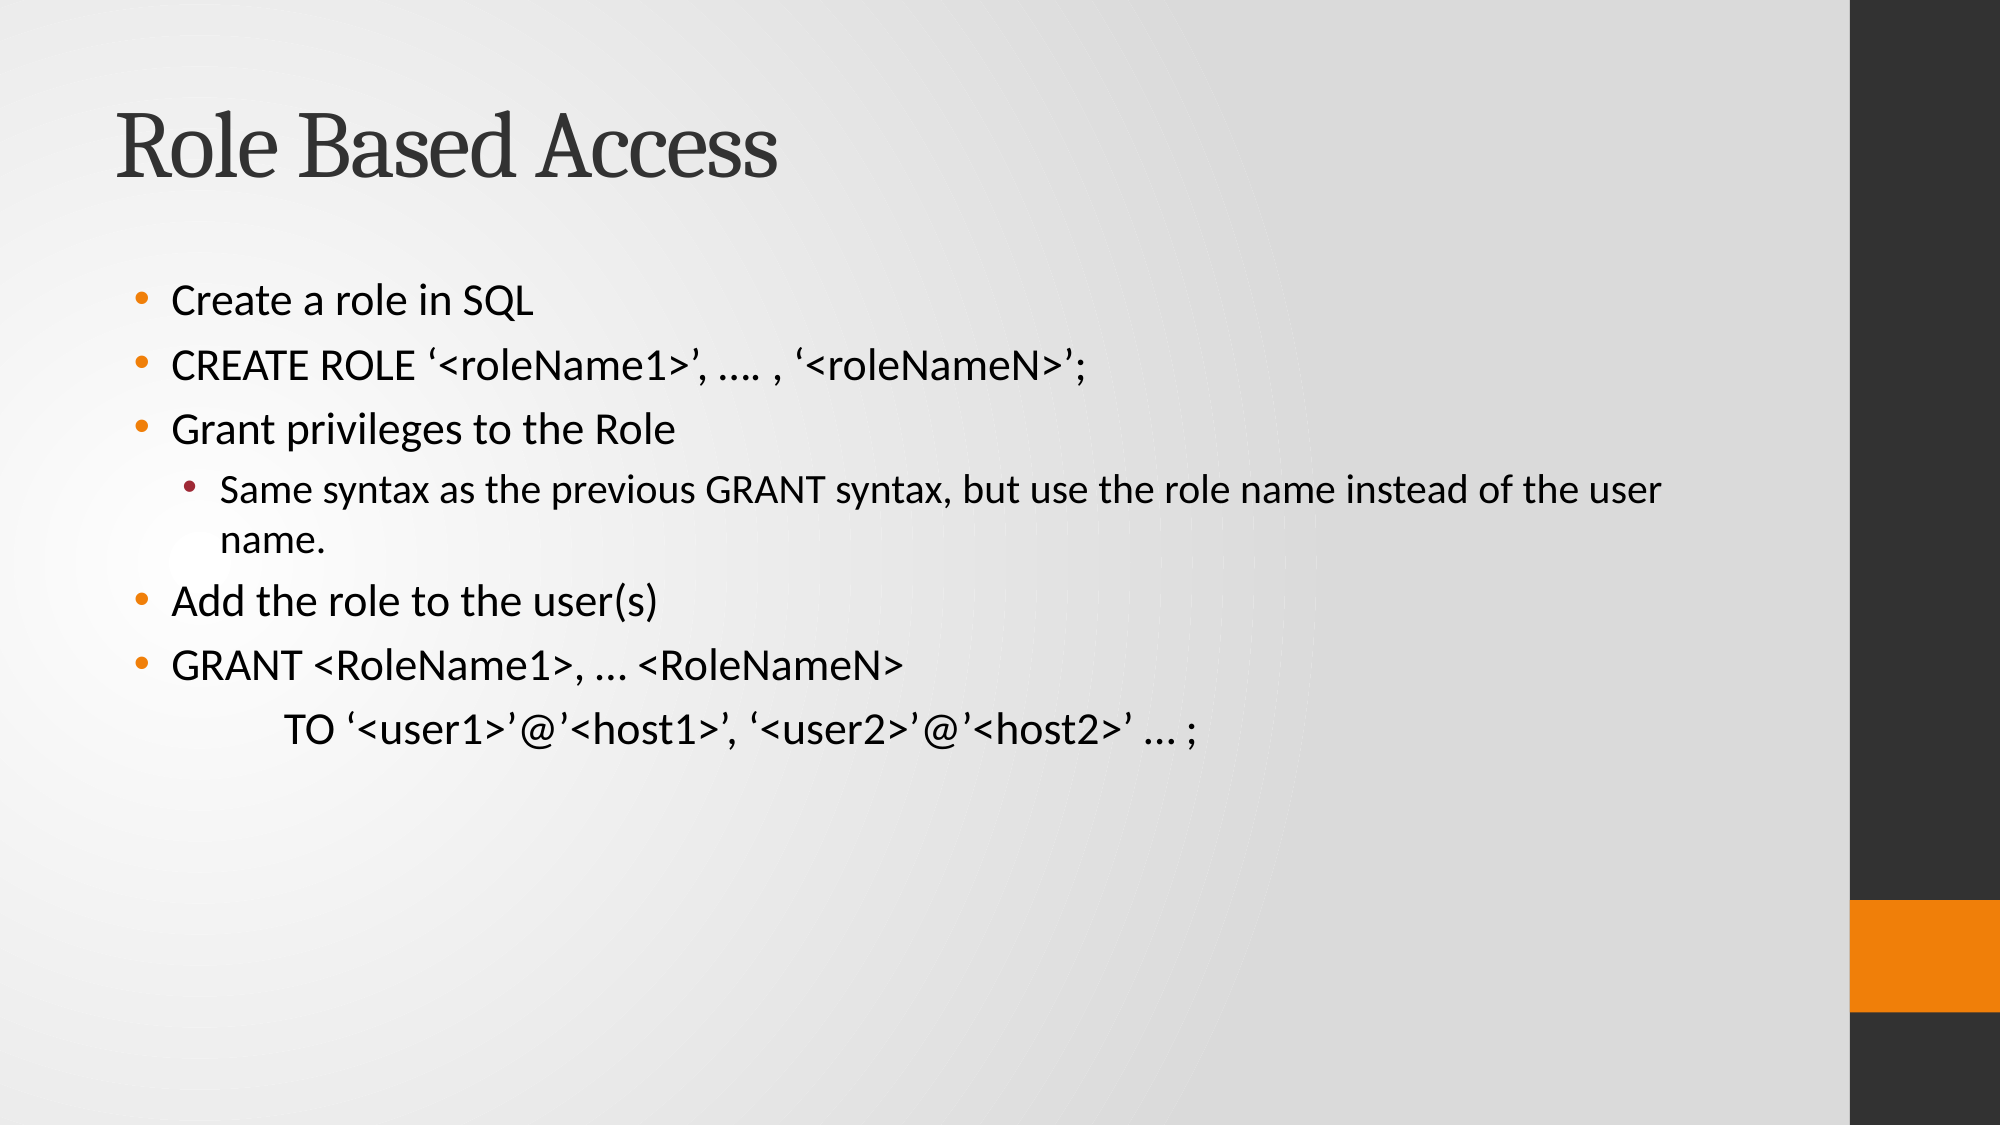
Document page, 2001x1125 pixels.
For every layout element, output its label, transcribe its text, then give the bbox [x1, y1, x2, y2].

title Role Based Access [99, 45, 1767, 233]
list Create a role in SQL CREATE ROLE ‘<roleName1>’, …. , ‘<roleNameN>’; Grant privileges to the Role Same syntax as the previous GRANT syntax, but use the role name instead of the user name. Add the role to the user(s) GRANT <RoleName1>, … <RoleNameN> TO ‘<user1>’@’<host1>’, ‘<user2>’@’<host2>’ … ; [99, 262, 1767, 1050]
